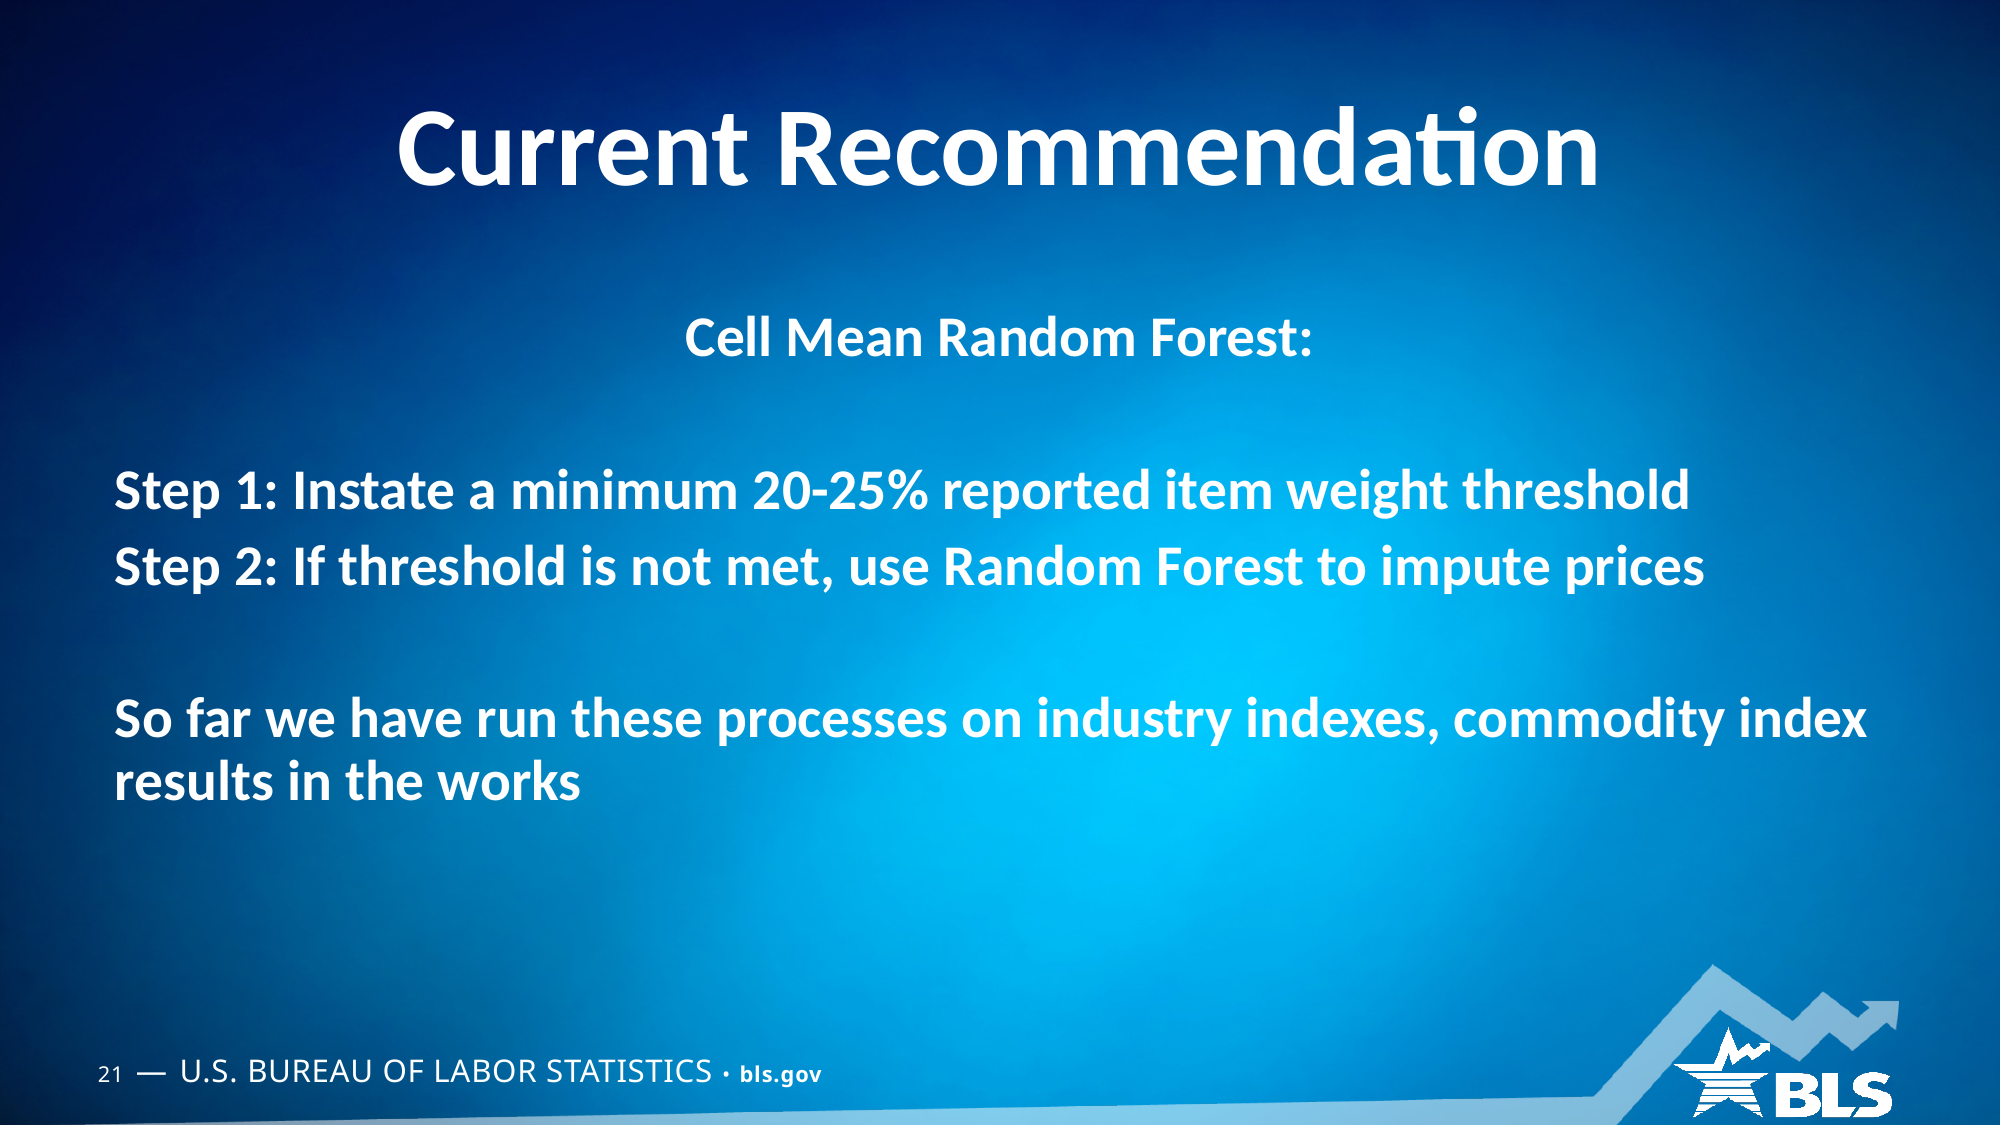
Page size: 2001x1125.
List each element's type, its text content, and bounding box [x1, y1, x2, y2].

list Cell Mean Random Forest: Step 1: Instate a minimum 20-25% reported item weight threshold Step 2: If threshold is not met, use Random Forest to impute prices So far we have run these processes on industry indexes, commodity index results in the works [99, 299, 1900, 824]
title Current Recommendation [99, 80, 1900, 299]
picture [0, 0, 2000, 1125]
